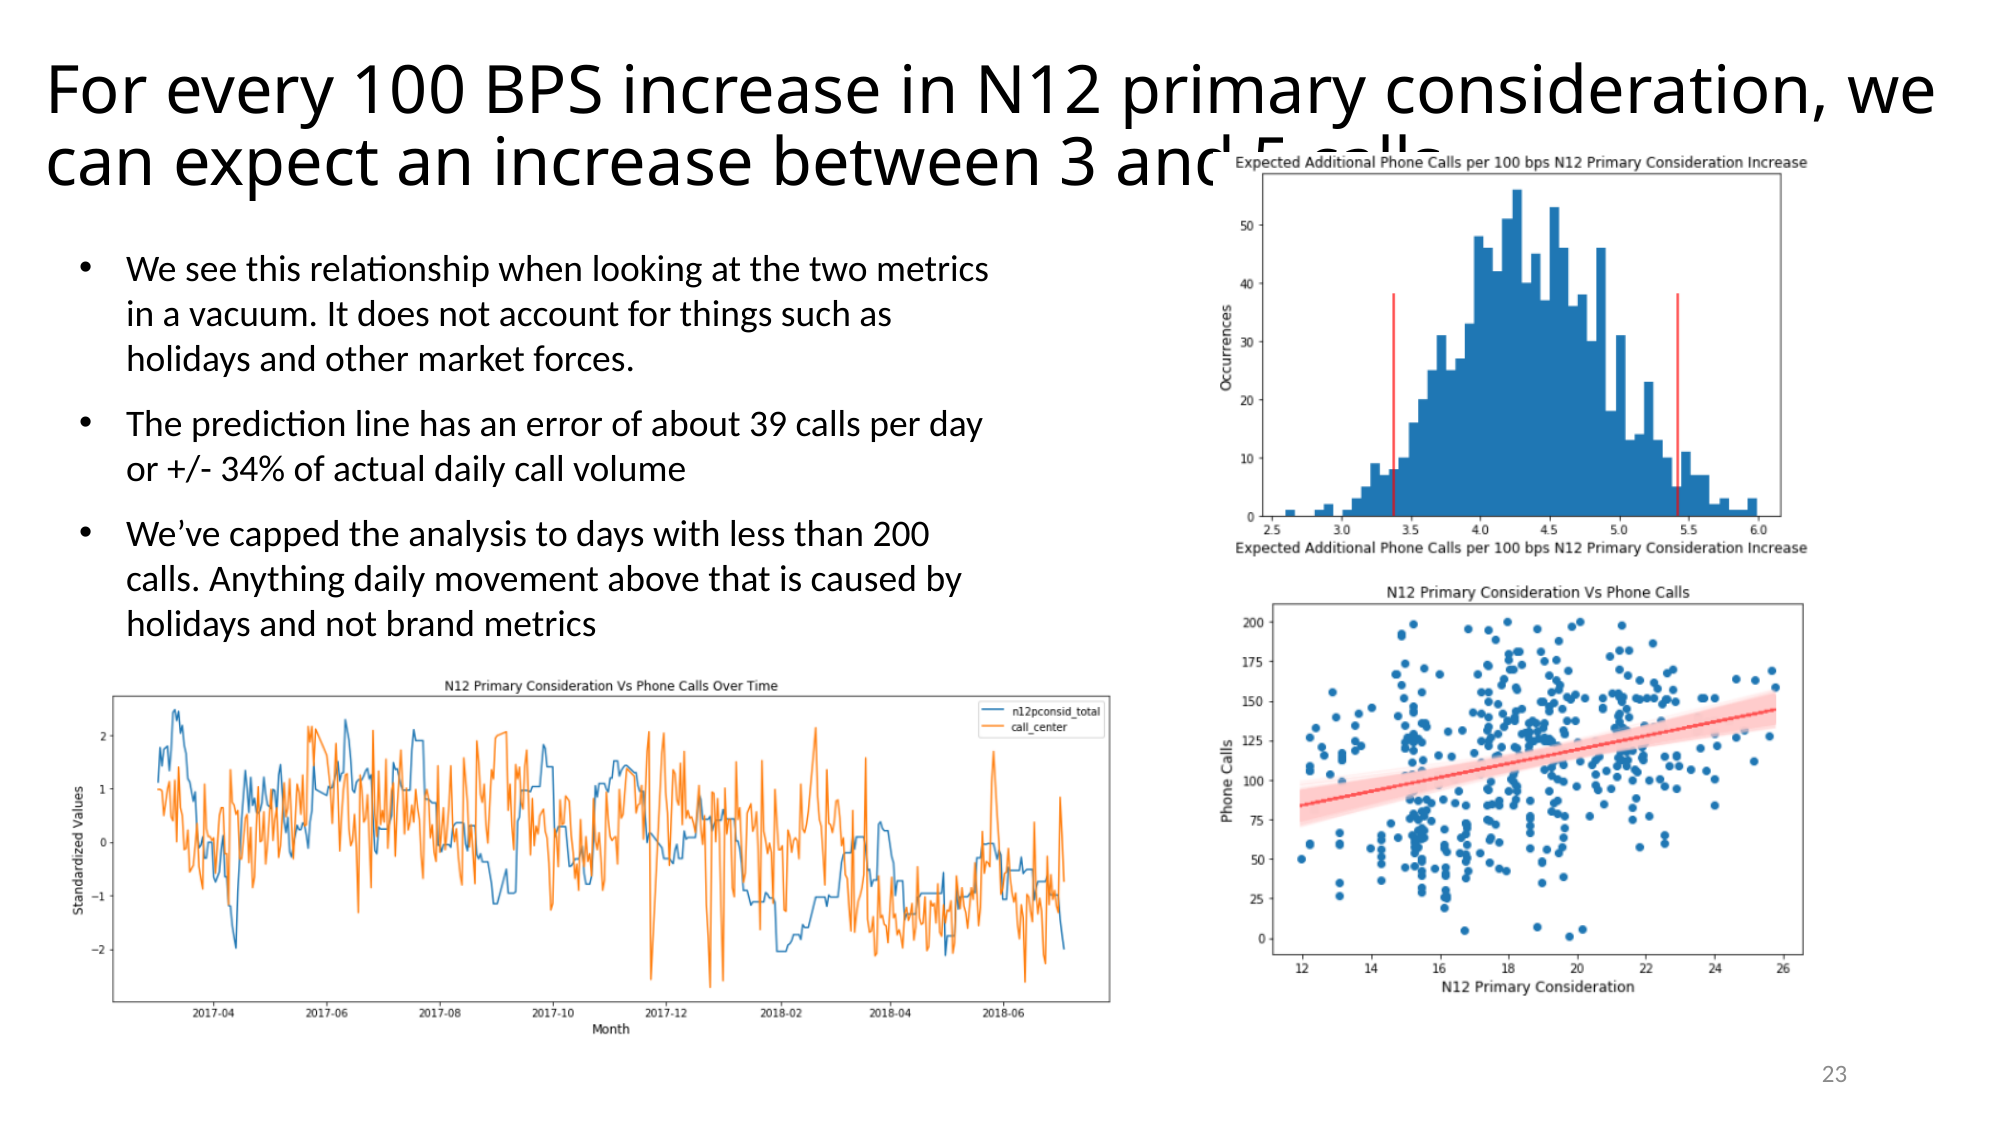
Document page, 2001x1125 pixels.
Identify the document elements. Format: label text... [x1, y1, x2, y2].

picture [1213, 152, 1814, 559]
picture [1213, 583, 1814, 997]
text_box We see this relationship when looking at the two metrics in a vacuum. It does not account for things such as holidays and other market forces. The prediction line has an error of about 39 calls per day or +/- 34% of actual daily call volume We’ve capped the analysis to days with less than 200 calls. Anything daily movement above that is caused by holidays and not brand metrics [64, 236, 1013, 652]
picture [64, 673, 1115, 1043]
slide_number 23 [1412, 1042, 1863, 1103]
title For every 100 BPS increase in N12 primary consideration, we can expect an increase between 3 and 5 calls. [30, 19, 1982, 237]
